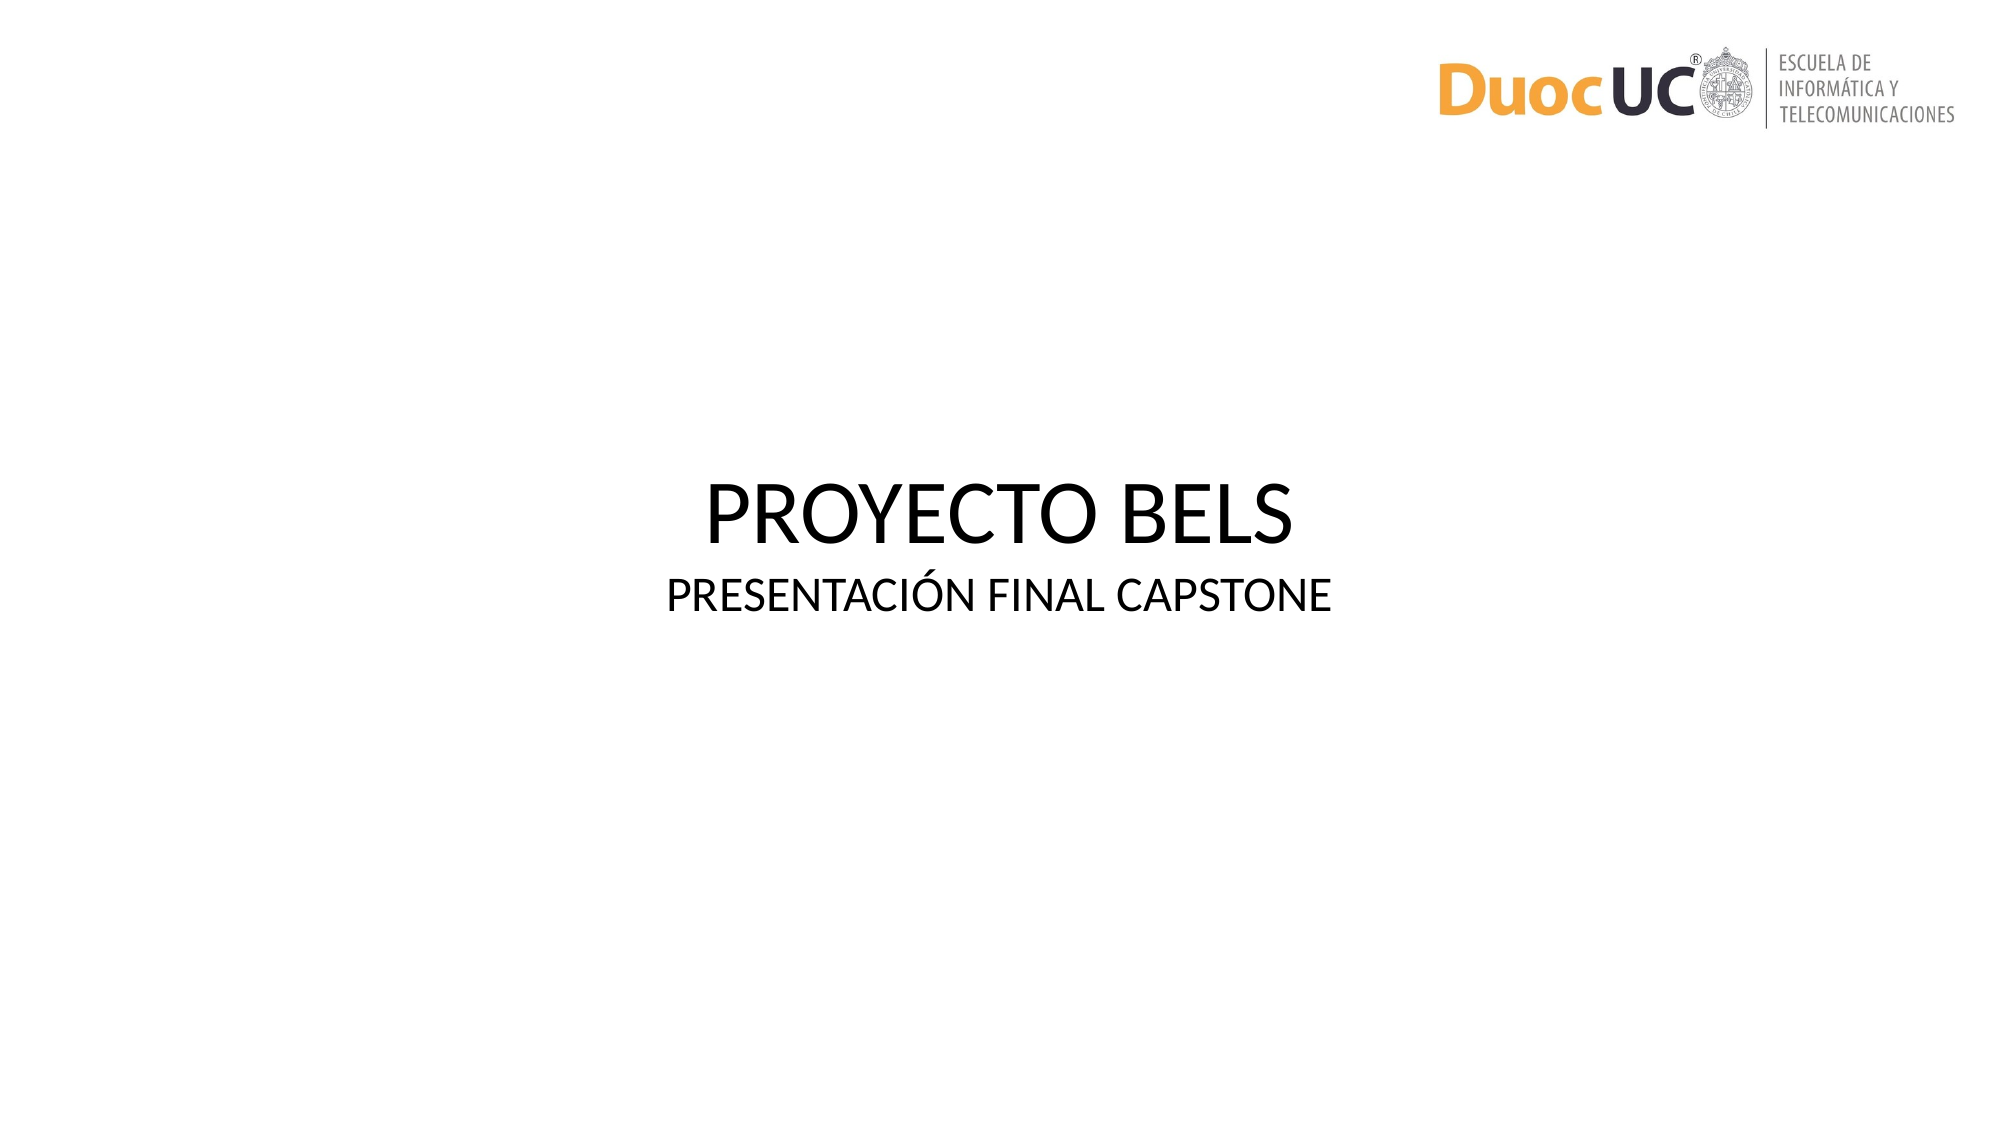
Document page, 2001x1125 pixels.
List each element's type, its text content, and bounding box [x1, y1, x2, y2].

text_box PROYECTO BELS PRESENTACIÓN FINAL CAPSTONE [0, 444, 2000, 629]
picture [1438, 33, 1955, 163]
